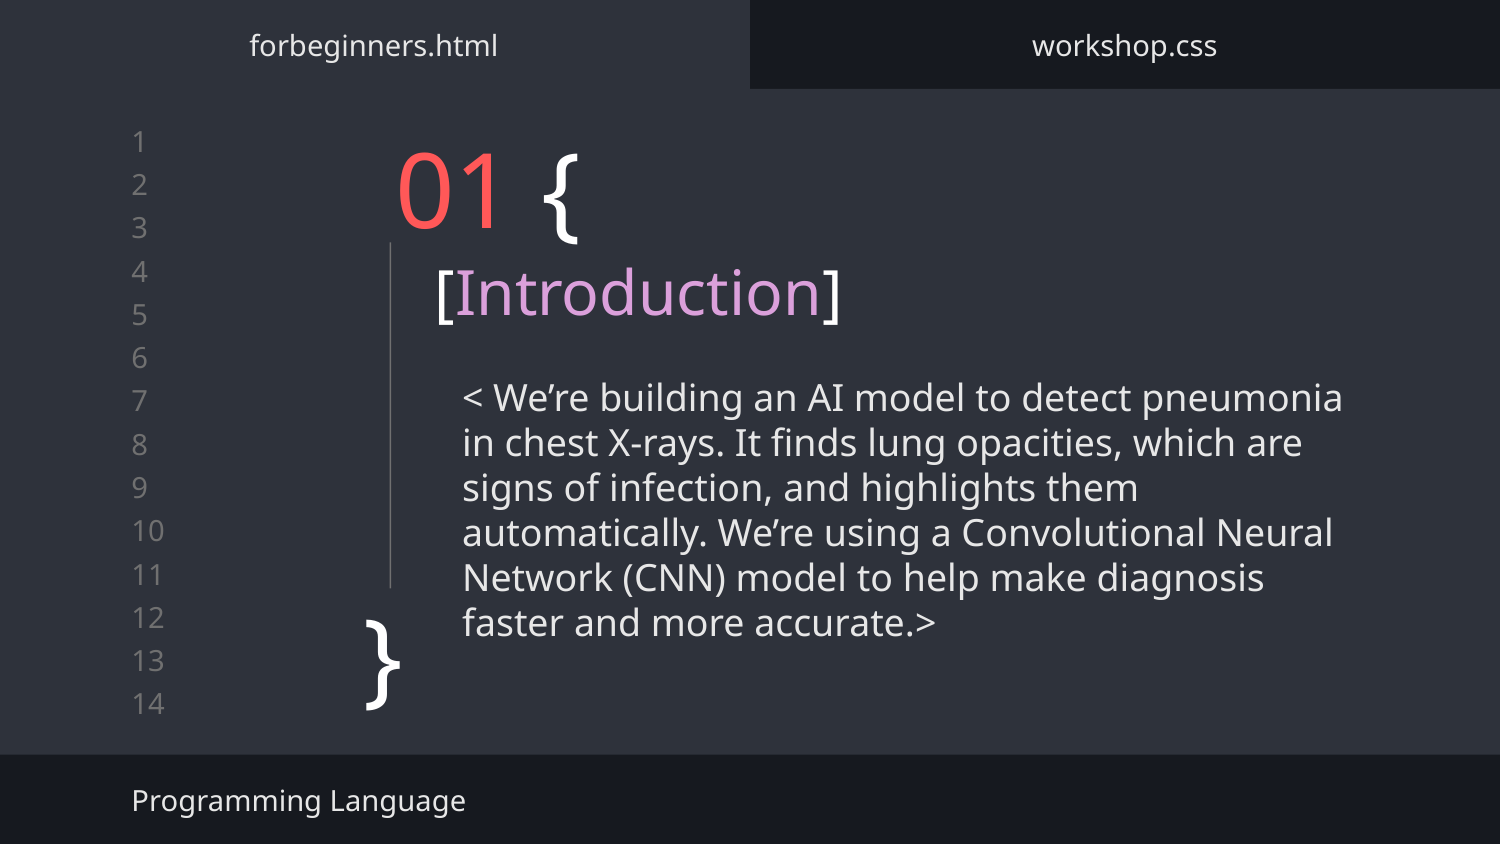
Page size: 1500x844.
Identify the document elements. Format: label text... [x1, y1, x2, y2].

title [Introduction] [419, 246, 1302, 335]
text_box } [348, 588, 432, 717]
subtitle Programming Language [116, 770, 915, 829]
title 01 { [337, 96, 640, 278]
subtitle forbeginners.html [0, 15, 749, 74]
subtitle workshop.css [750, 15, 1500, 74]
subtitle < We’re building an AI model to detect pneumonia in chest X-rays. It finds lung opacities, which are signs of infection, and highlights them automatically. We’re using a Convolutional Neural Network (CNN) model to help make diagnosis faster and more accurate.> [446, 444, 1383, 573]
